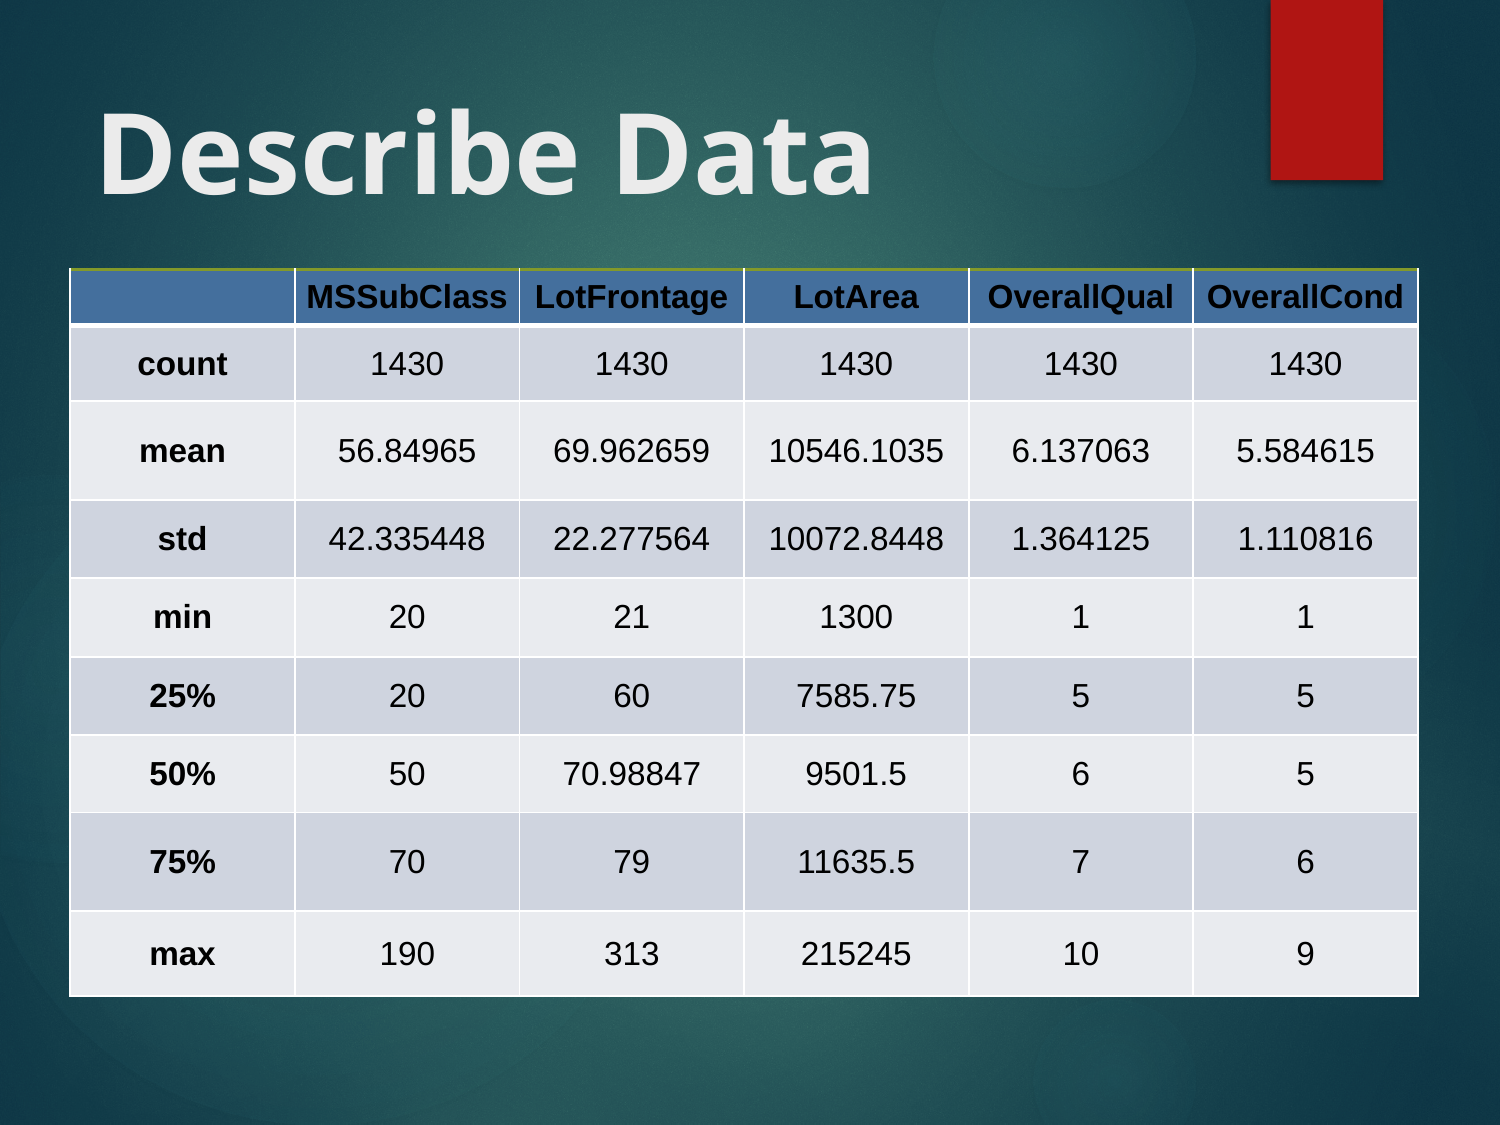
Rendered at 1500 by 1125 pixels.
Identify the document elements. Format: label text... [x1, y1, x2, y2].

table_cell 70 [296, 813, 519, 910]
table_cell count [71, 328, 294, 400]
table_cell 10 [970, 912, 1192, 995]
table_header OverallCond [1194, 271, 1417, 323]
table_header LotArea [745, 271, 968, 323]
table_cell 60 [520, 658, 743, 734]
table_header [71, 271, 294, 323]
table_cell 1430 [520, 328, 743, 400]
table_cell 5 [970, 658, 1192, 734]
table_cell 5 [1194, 736, 1417, 812]
table_cell 10072.8448 [745, 501, 968, 577]
table_cell 21 [520, 579, 743, 656]
table_cell 5 [1194, 658, 1417, 734]
table_cell 20 [296, 658, 519, 734]
table_cell 1.110816 [1194, 501, 1417, 577]
table_cell 11635.5 [745, 813, 968, 910]
table_header OverallQual [970, 271, 1192, 323]
table_header LotFrontage [520, 271, 743, 323]
table_cell 10546.1035 [745, 402, 968, 499]
table_cell 22.277564 [520, 501, 743, 577]
table_cell 20 [296, 579, 519, 656]
table_cell 1.364125 [970, 501, 1192, 577]
table_cell 1430 [296, 328, 519, 400]
table_cell mean [71, 402, 294, 499]
table_cell 79 [520, 813, 743, 910]
table_cell 56.84965 [296, 402, 519, 499]
table_cell 69.962659 [520, 402, 743, 499]
title Describe Data [79, 74, 1237, 268]
table_cell std [71, 501, 294, 577]
table_cell min [71, 579, 294, 656]
table_cell max [71, 912, 294, 995]
table_cell 50 [296, 736, 519, 812]
table_cell 1 [1194, 579, 1417, 656]
table_cell 6 [970, 736, 1192, 812]
table_cell 1 [970, 579, 1192, 656]
table_cell 6.137063 [970, 402, 1192, 499]
table_cell 70.98847 [520, 736, 743, 812]
table_cell 7585.75 [745, 658, 968, 734]
table_cell 215245 [745, 912, 968, 995]
table_cell 190 [296, 912, 519, 995]
table_cell 25% [71, 658, 294, 734]
table_cell 9501.5 [745, 736, 968, 812]
table_cell 1430 [745, 328, 968, 400]
table_cell 7 [970, 813, 1192, 910]
table_cell 1430 [970, 328, 1192, 400]
table_cell 1300 [745, 579, 968, 656]
table_cell 313 [520, 912, 743, 995]
table_header MSSubClass [296, 271, 519, 323]
table_cell 50% [71, 736, 294, 812]
table_cell 1430 [1194, 328, 1417, 400]
table_cell 5.584615 [1194, 402, 1417, 499]
table_cell 75% [71, 813, 294, 910]
table_cell 6 [1194, 813, 1417, 910]
table_cell 42.335448 [296, 501, 519, 577]
table_cell 9 [1194, 912, 1417, 995]
